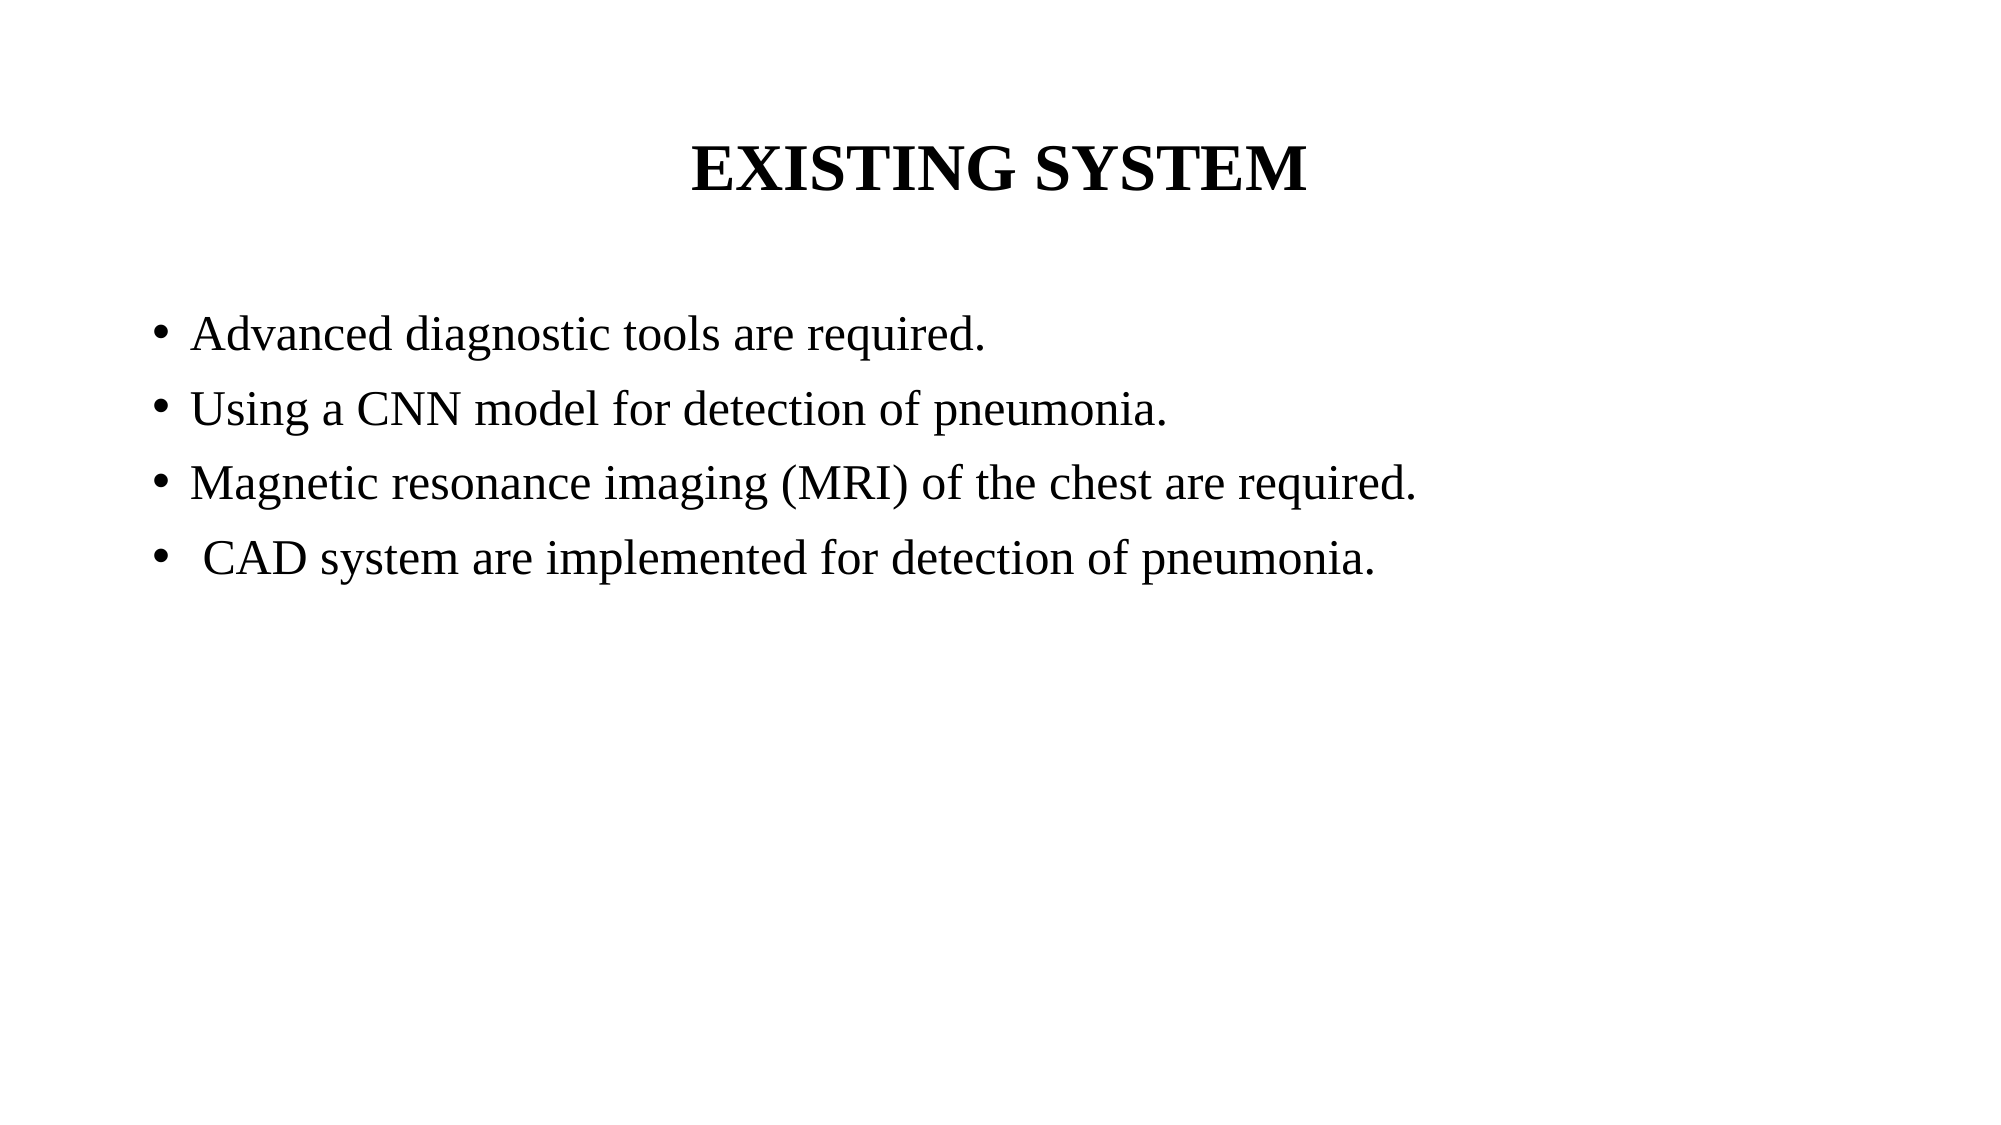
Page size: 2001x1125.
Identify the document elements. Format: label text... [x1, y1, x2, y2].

list Advanced diagnostic tools are required. Using a CNN model for detection of pneumonia. Magnetic resonance imaging (MRI) of the chest are required. CAD system are implemented for detection of pneumonia. [137, 299, 1863, 1014]
title EXISTING SYSTEM [137, 59, 1863, 278]
